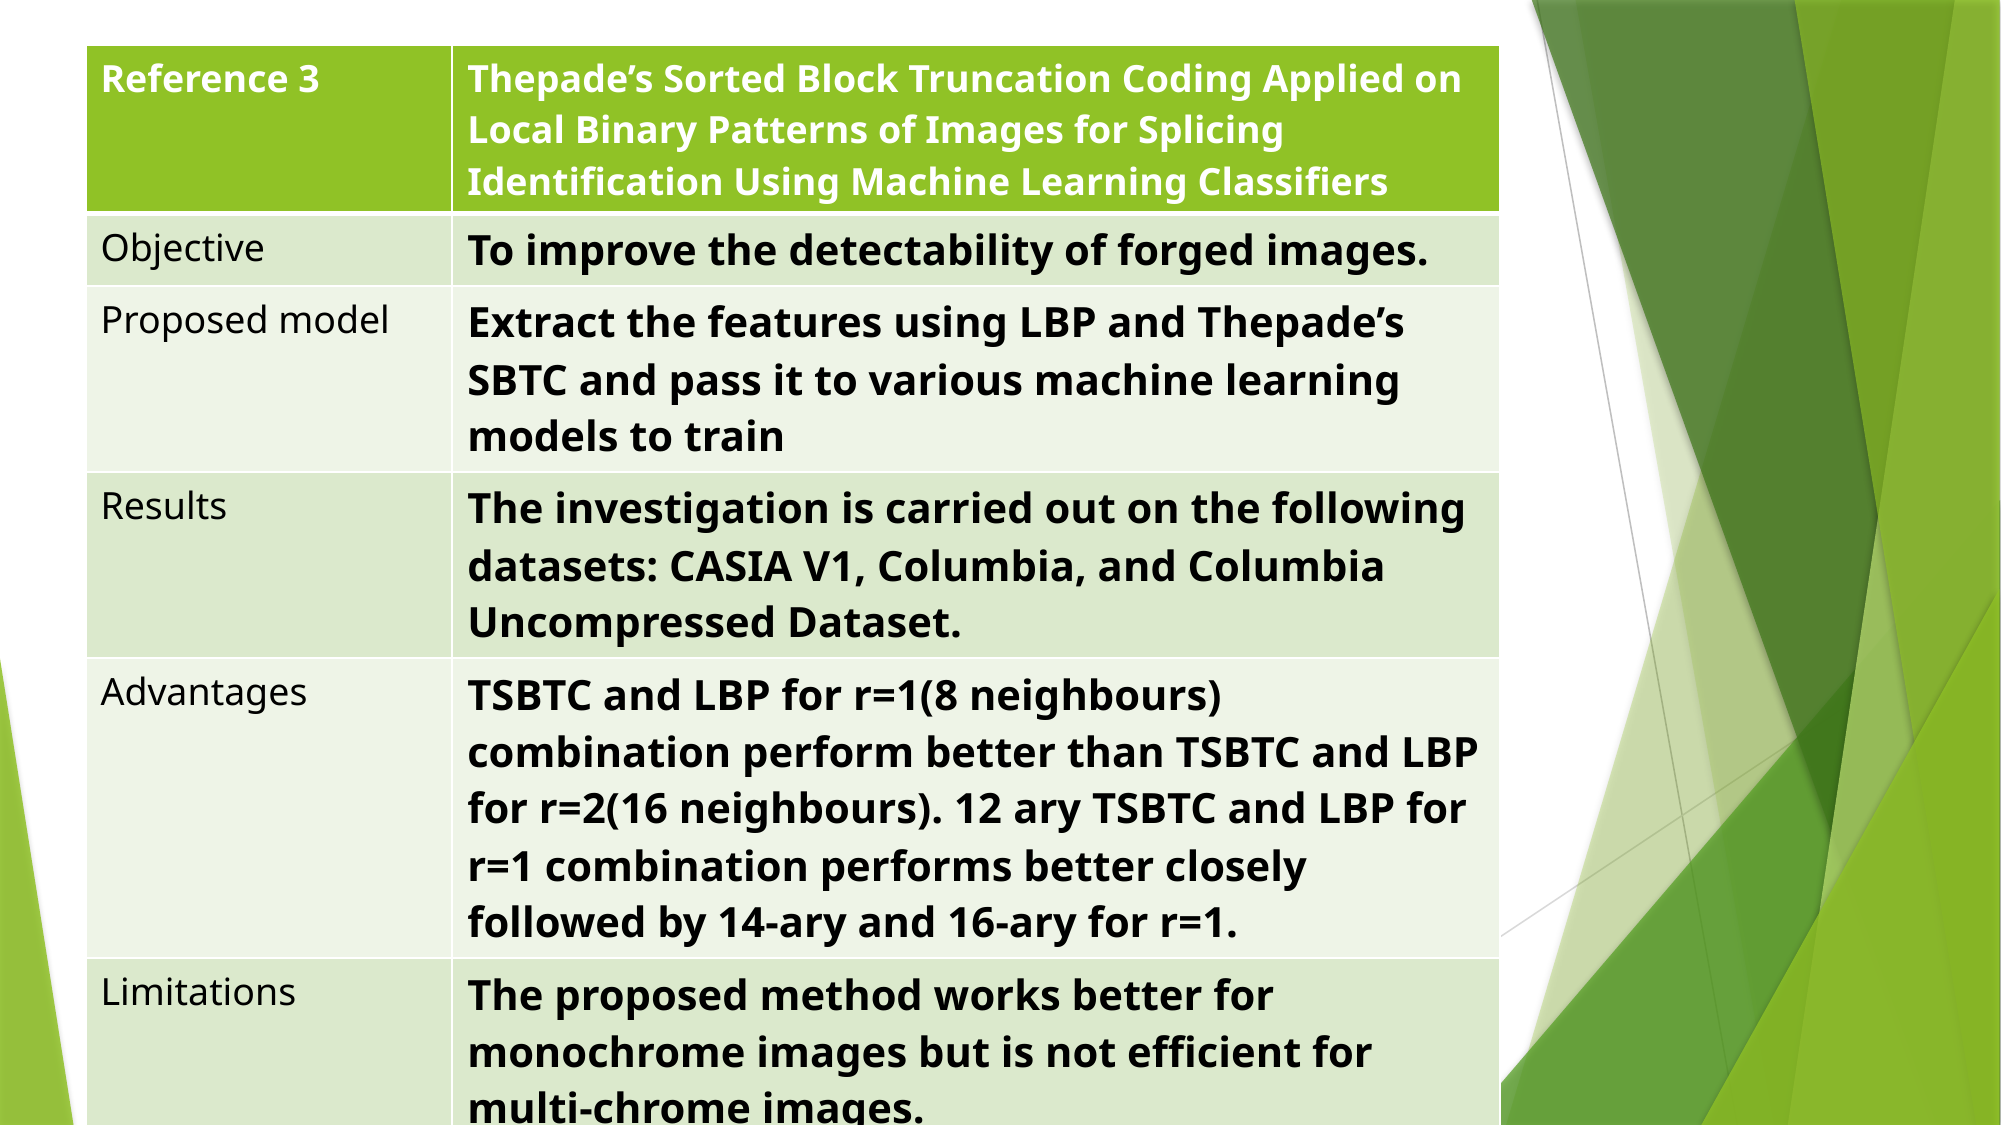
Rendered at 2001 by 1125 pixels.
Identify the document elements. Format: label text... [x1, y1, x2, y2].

table_cell To improve the detectability of forged images. [453, 216, 1499, 285]
table_header Reference 3 [87, 46, 451, 211]
table_cell Extract the features using LBP and Thepade’s SBTC and pass it to various machine learning models to train [453, 287, 1499, 471]
table_cell TSBTC and LBP for r=1(8 neighbours) combination perform better than TSBTC and LBP for r=2(16 neighbours). 12­ ary TSBTC and LBP for r=1 combination performs better closely followed by 14-ary and 16-ary for r=1. [453, 659, 1499, 957]
table_cell Limitations [87, 959, 451, 1125]
table_cell The proposed method works better for monochrome images but is not efficient for multi-chrome images. [453, 959, 1499, 1125]
table_cell Results [87, 473, 451, 657]
table_cell Objective [87, 216, 451, 285]
table_cell Proposed model [87, 287, 451, 471]
table_header Thepade’s Sorted Block Truncation Coding Applied on Local Binary Patterns of Images for Splicing Identification Using Machine Learning Classifiers [453, 46, 1499, 211]
table_cell Advantages [87, 659, 451, 957]
table_cell The investigation is carried out on the following datasets: CASIA V1, Columbia, and Columbia Uncompressed Dataset. [453, 473, 1499, 657]
